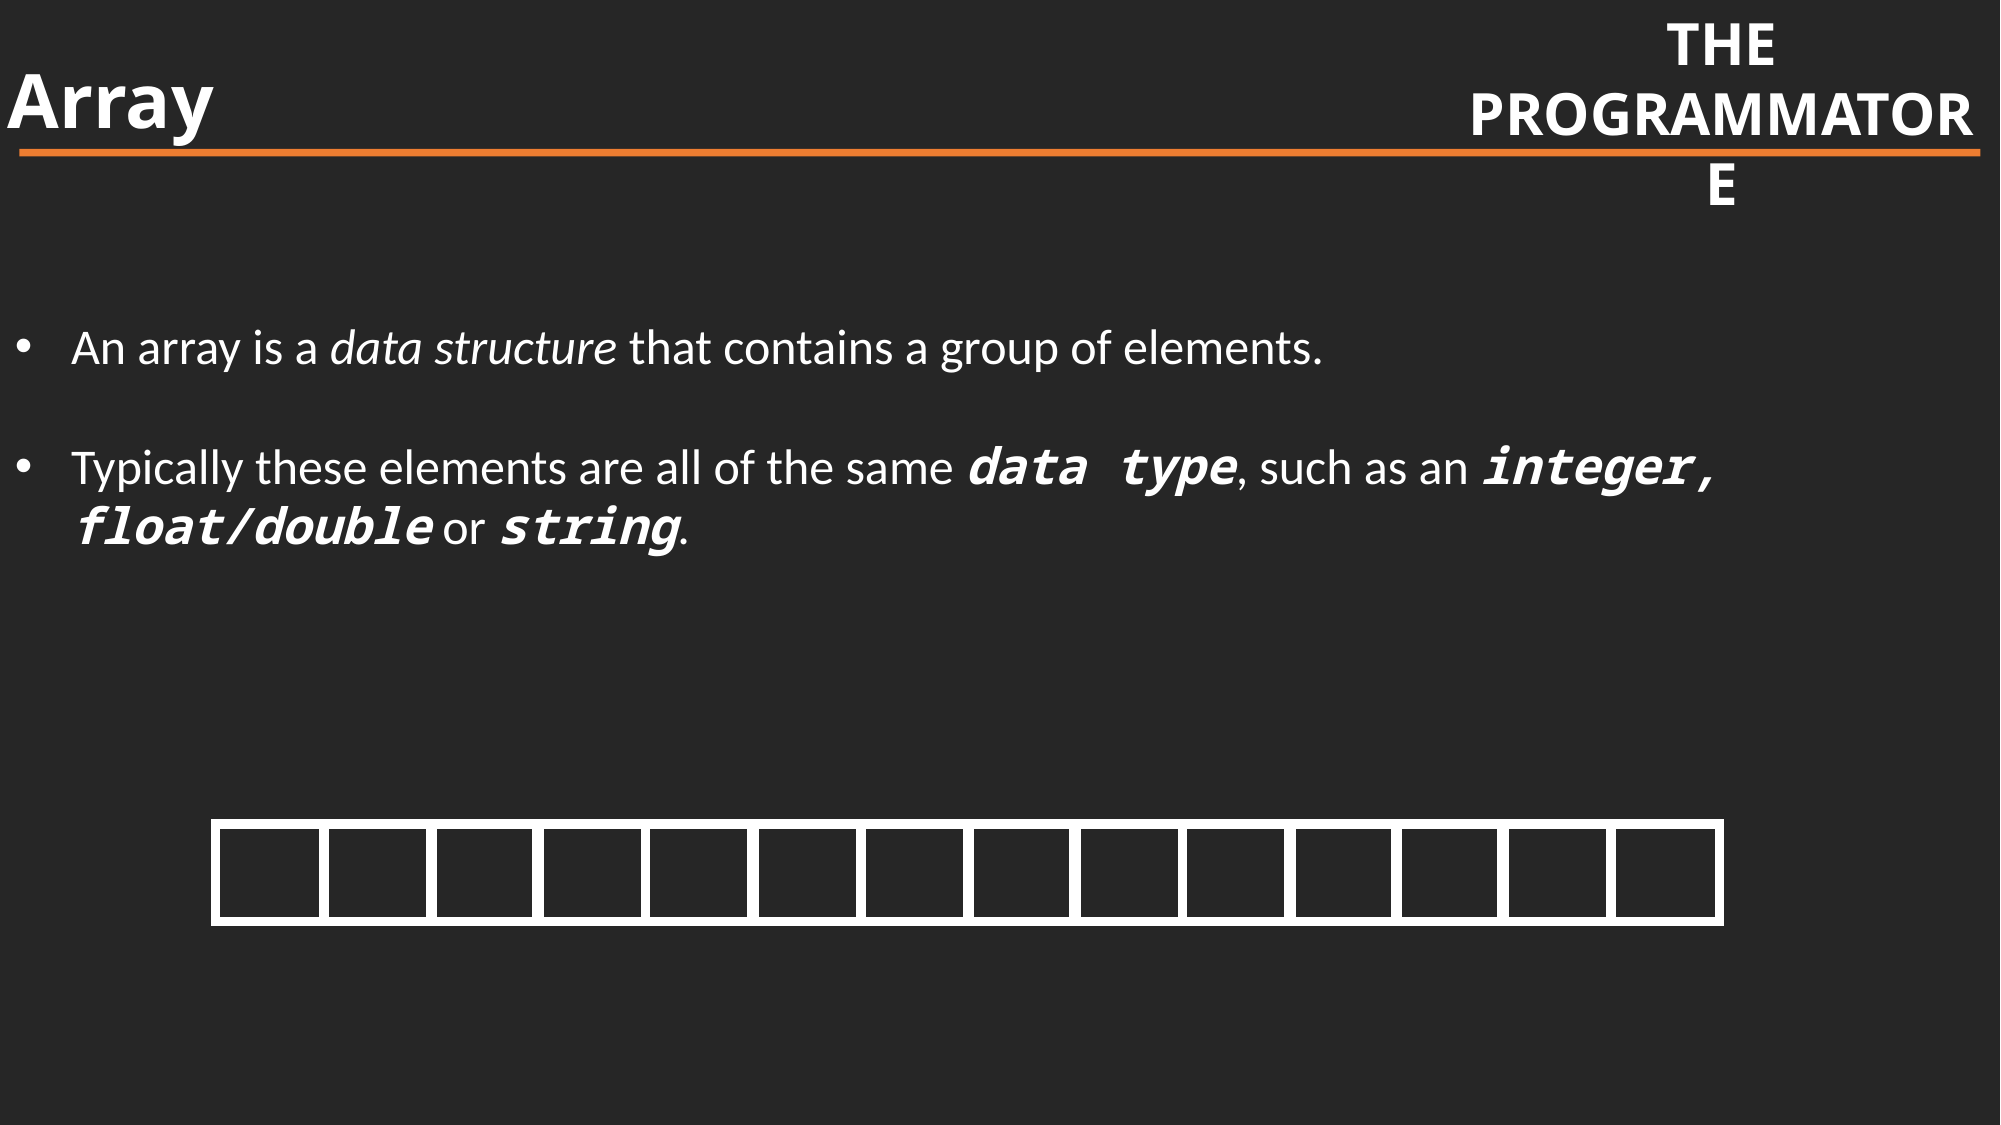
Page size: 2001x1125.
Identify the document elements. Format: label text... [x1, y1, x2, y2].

text_box [860, 823, 966, 923]
text_box Array [0, 46, 246, 152]
text_box [751, 823, 860, 923]
text_box [645, 823, 751, 923]
text_box THE PROGRAMMATORE [1443, 0, 2000, 225]
text_box [18, 148, 1981, 157]
text_box [1610, 823, 1721, 923]
text_box [1073, 823, 1182, 923]
text_box [966, 823, 1073, 923]
text_box [1182, 823, 1288, 923]
text_box An array is a data structure that contains a group of elements. Typically these elements are all of the same data type, such as an integer, float/double or string. [0, 307, 2000, 563]
text_box [1395, 823, 1501, 923]
text_box [1288, 823, 1395, 923]
text_box [536, 823, 645, 923]
text_box [323, 823, 429, 923]
text_box [214, 823, 323, 923]
text_box [429, 823, 536, 923]
text_box [1501, 823, 1610, 923]
